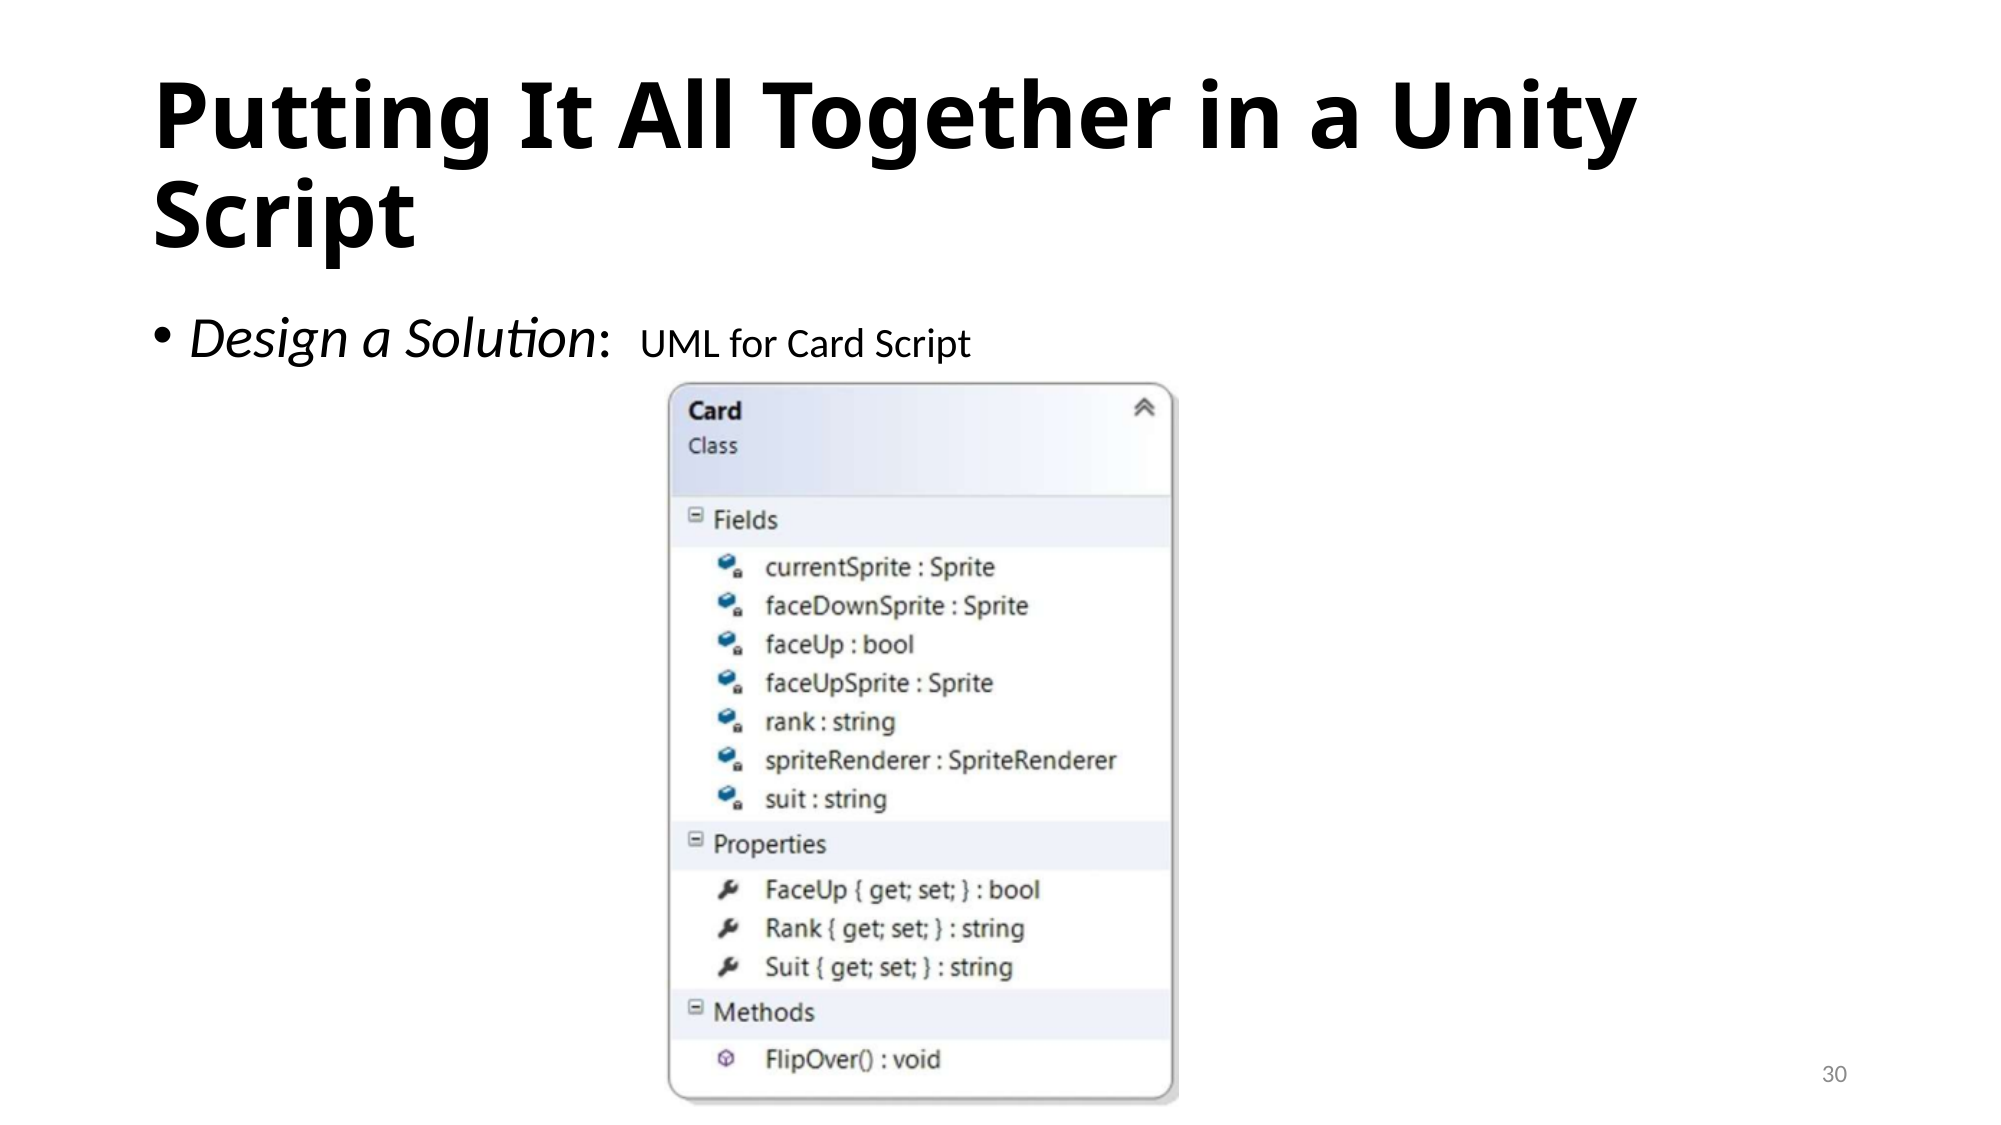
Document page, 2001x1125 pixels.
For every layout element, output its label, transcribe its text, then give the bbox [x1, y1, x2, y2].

title Putting It All Together in a Unity Script [137, 59, 1863, 278]
picture [664, 380, 1179, 1107]
list Design a Solution: UML for Card Script [137, 299, 1863, 1014]
slide_number 30 [1412, 1042, 1863, 1103]
